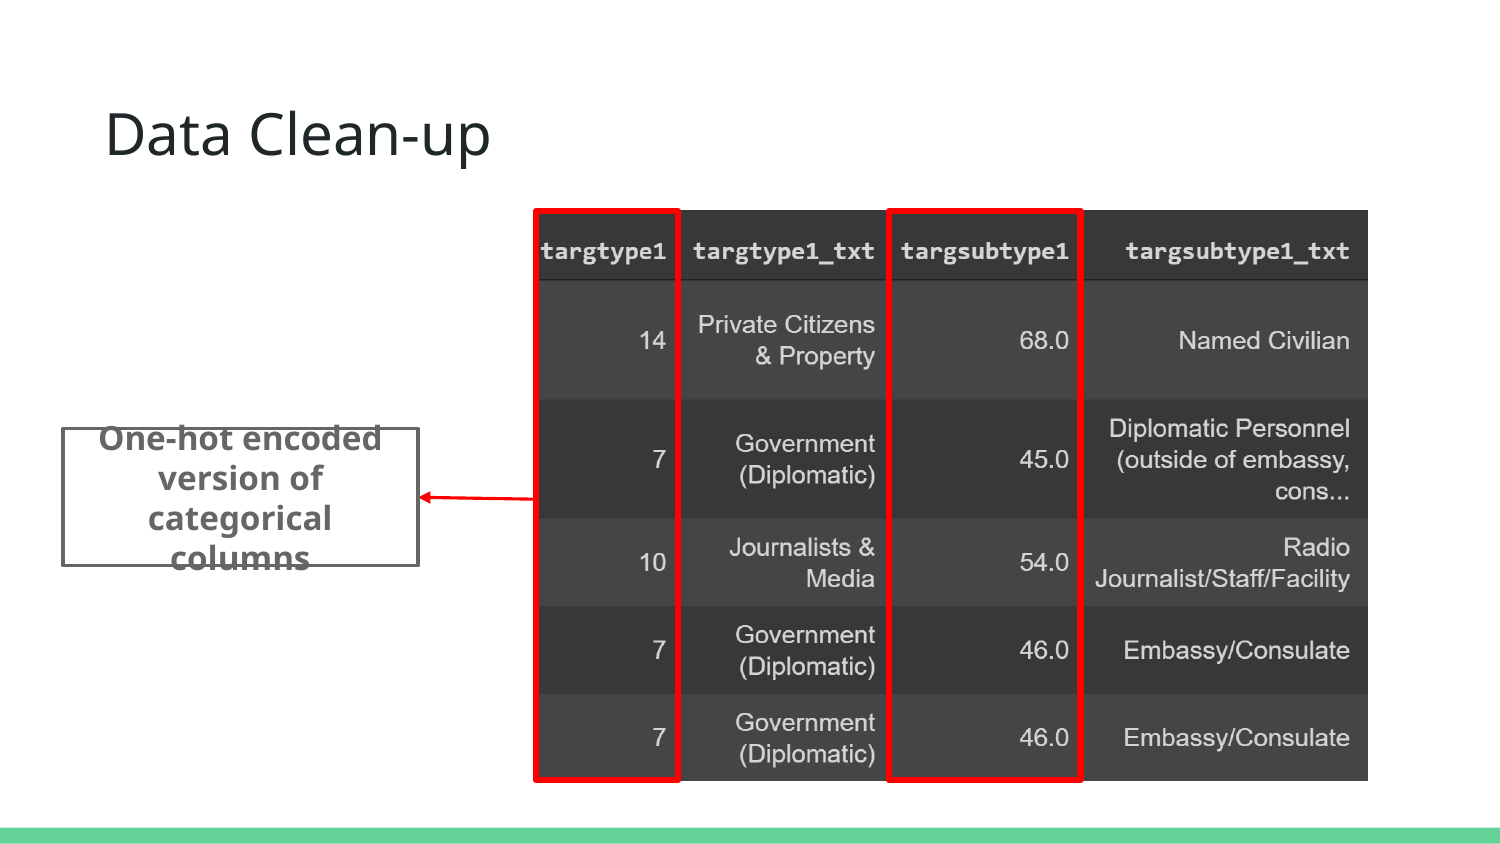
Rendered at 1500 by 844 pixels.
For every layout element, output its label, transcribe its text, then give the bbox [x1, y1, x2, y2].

title Data Clean-up [89, 81, 1487, 176]
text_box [535, 210, 1368, 781]
text_box One-hot encoded version of categorical columns [62, 428, 418, 566]
